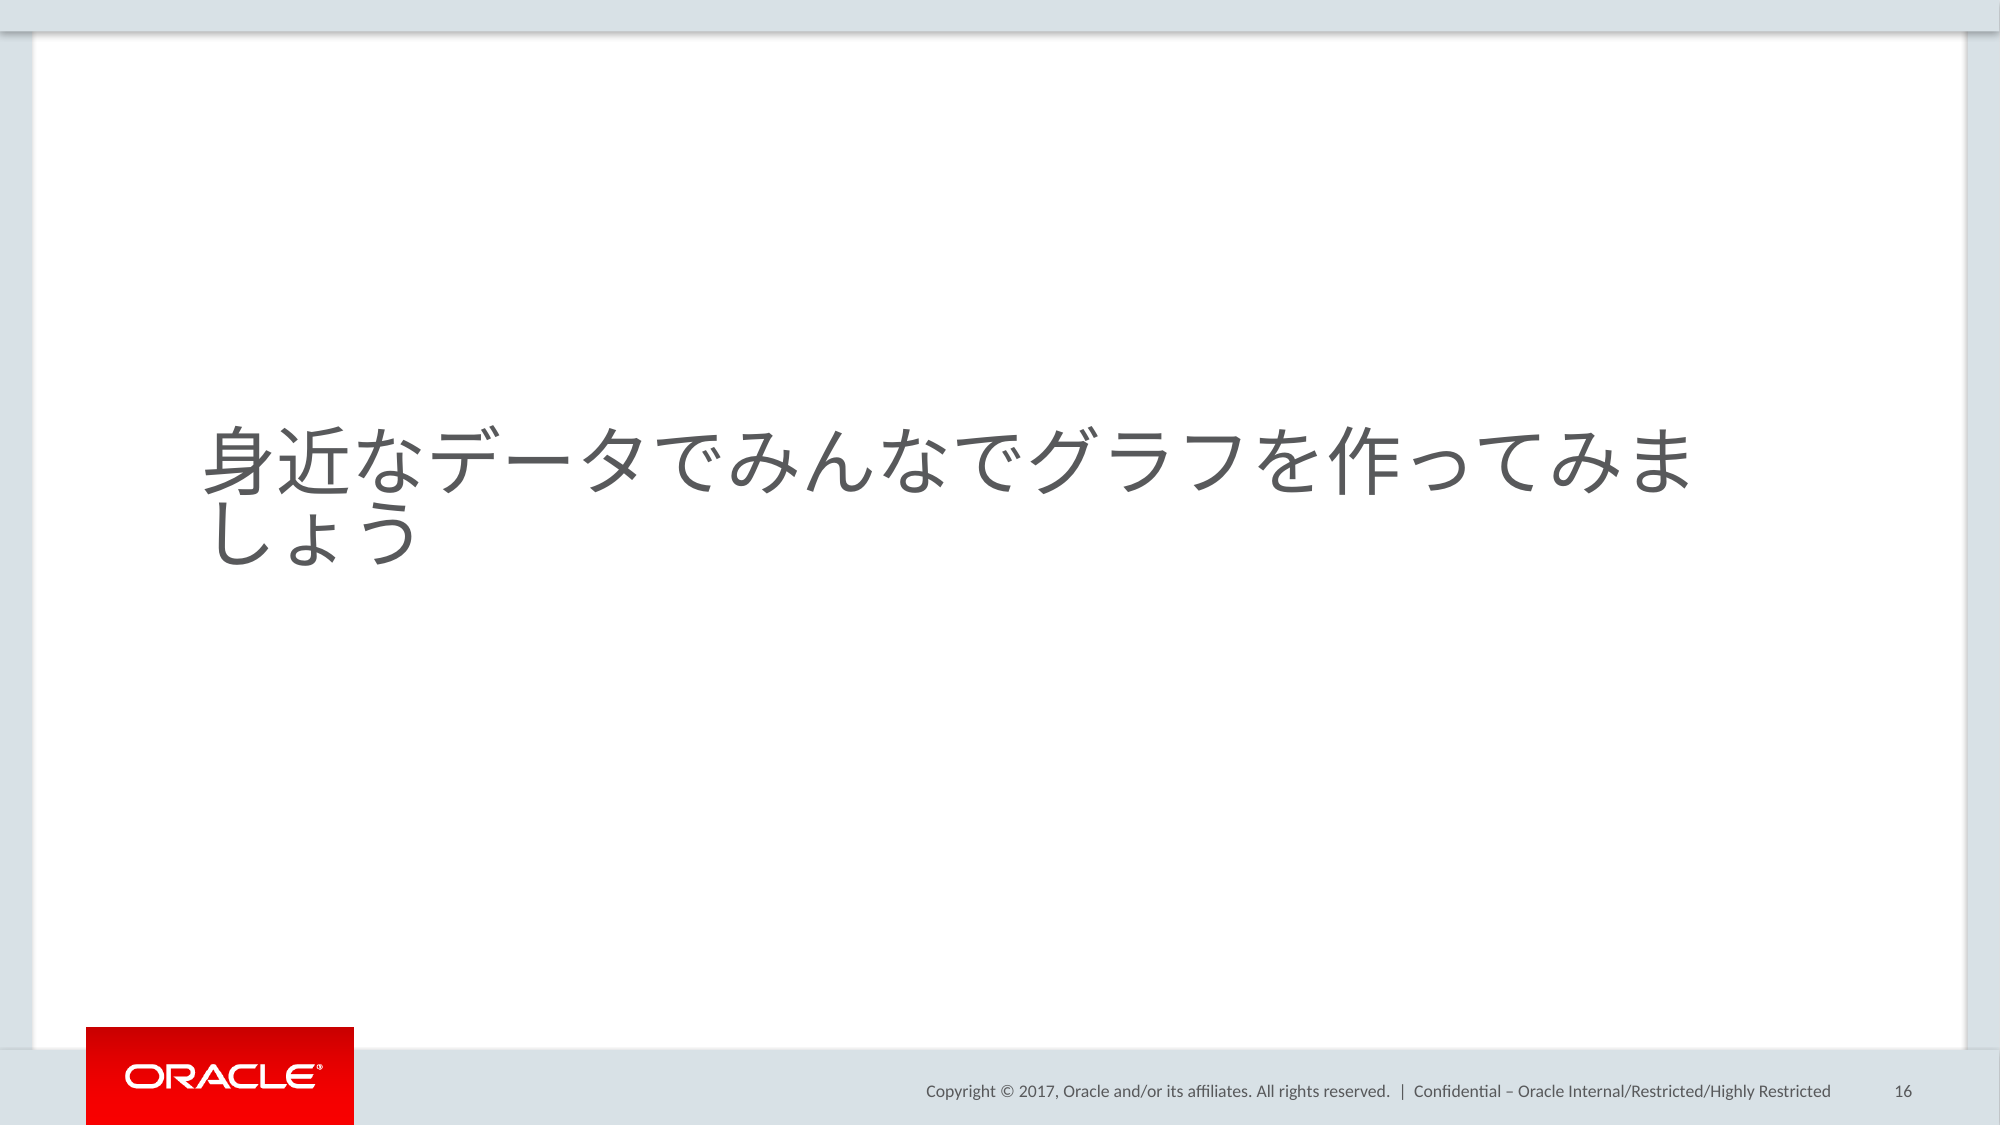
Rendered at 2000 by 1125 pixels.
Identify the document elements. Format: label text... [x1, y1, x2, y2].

title 身近なデータでみんなでグラフを作ってみましょう [201, 430, 1791, 576]
footer Confidential – Oracle Internal/Restricted/Highly Restricted [1414, 1075, 1849, 1106]
picture [86, 1027, 354, 1125]
slide_number 16 [1849, 1075, 1913, 1106]
